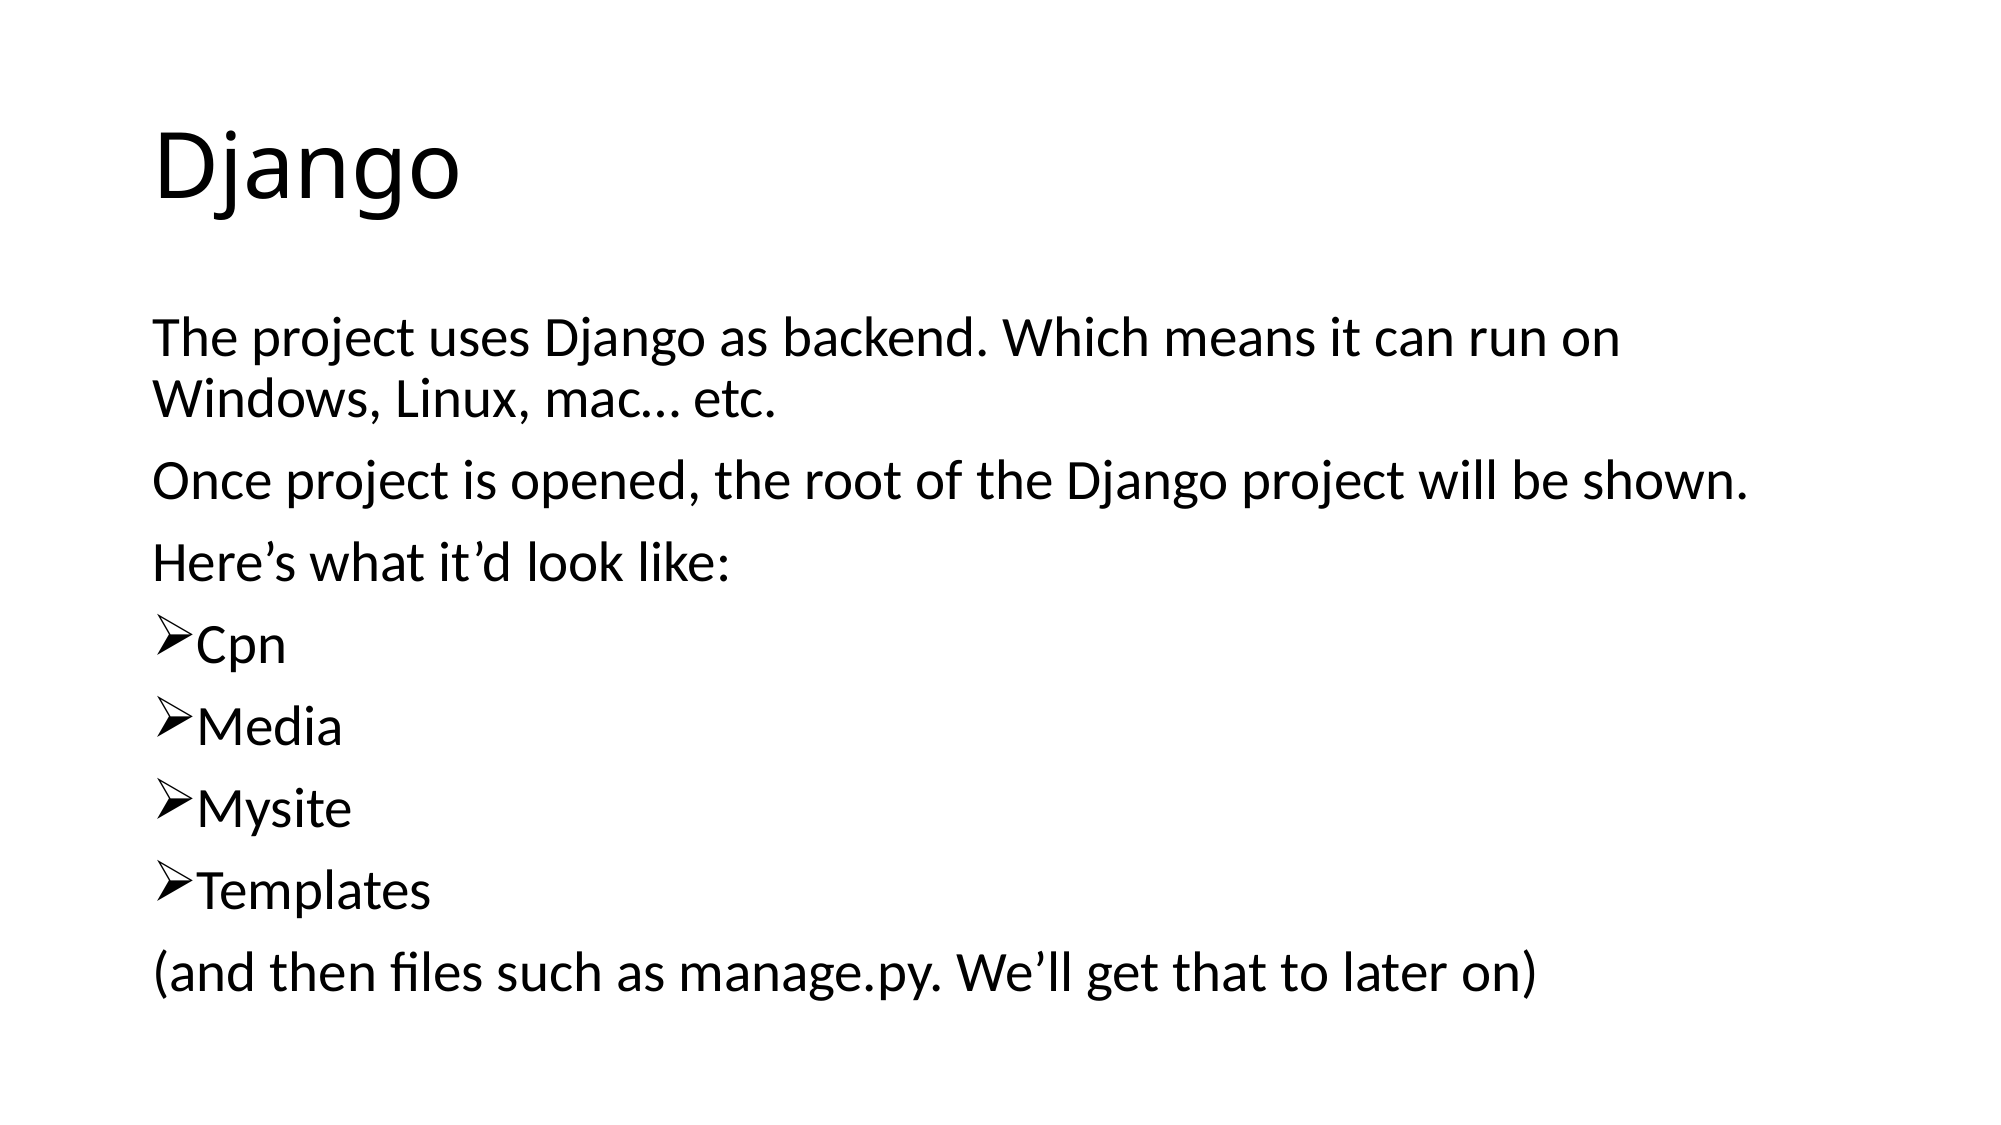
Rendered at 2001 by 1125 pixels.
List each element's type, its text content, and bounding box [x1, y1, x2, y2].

title Django [137, 59, 1863, 278]
list The project uses Django as backend. Which means it can run on Windows, Linux, mac… etc. Once project is opened, the root of the Django project will be shown. Here’s what it’d look like: Cpn Media Mysite Templates (and then files such as manage.py. We’ll get that to later on) [137, 299, 1863, 1014]
